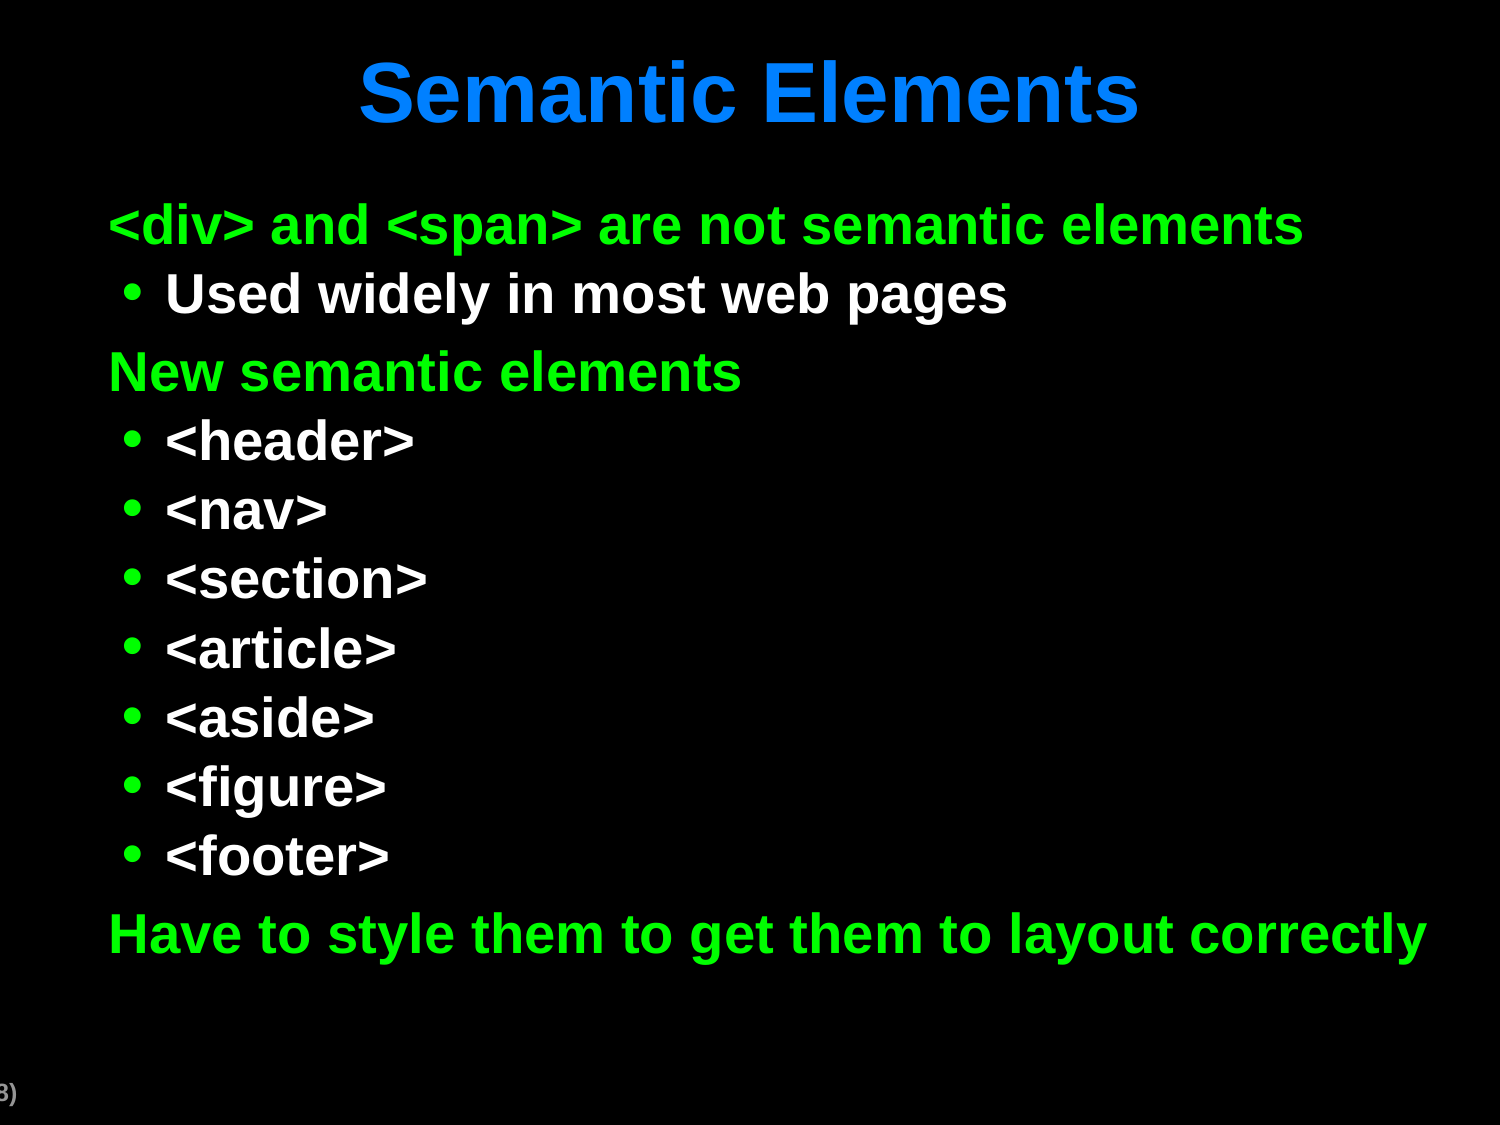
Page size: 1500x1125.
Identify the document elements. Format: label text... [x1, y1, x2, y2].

title Semantic Elements [0, 24, 1500, 166]
list <div> and <span> are not semantic elements Used widely in most web pages New semantic elements <header> <nav> <section> <article> <aside> <figure> <footer> Have to style them to get them to layout correctly [60, 185, 1452, 1037]
